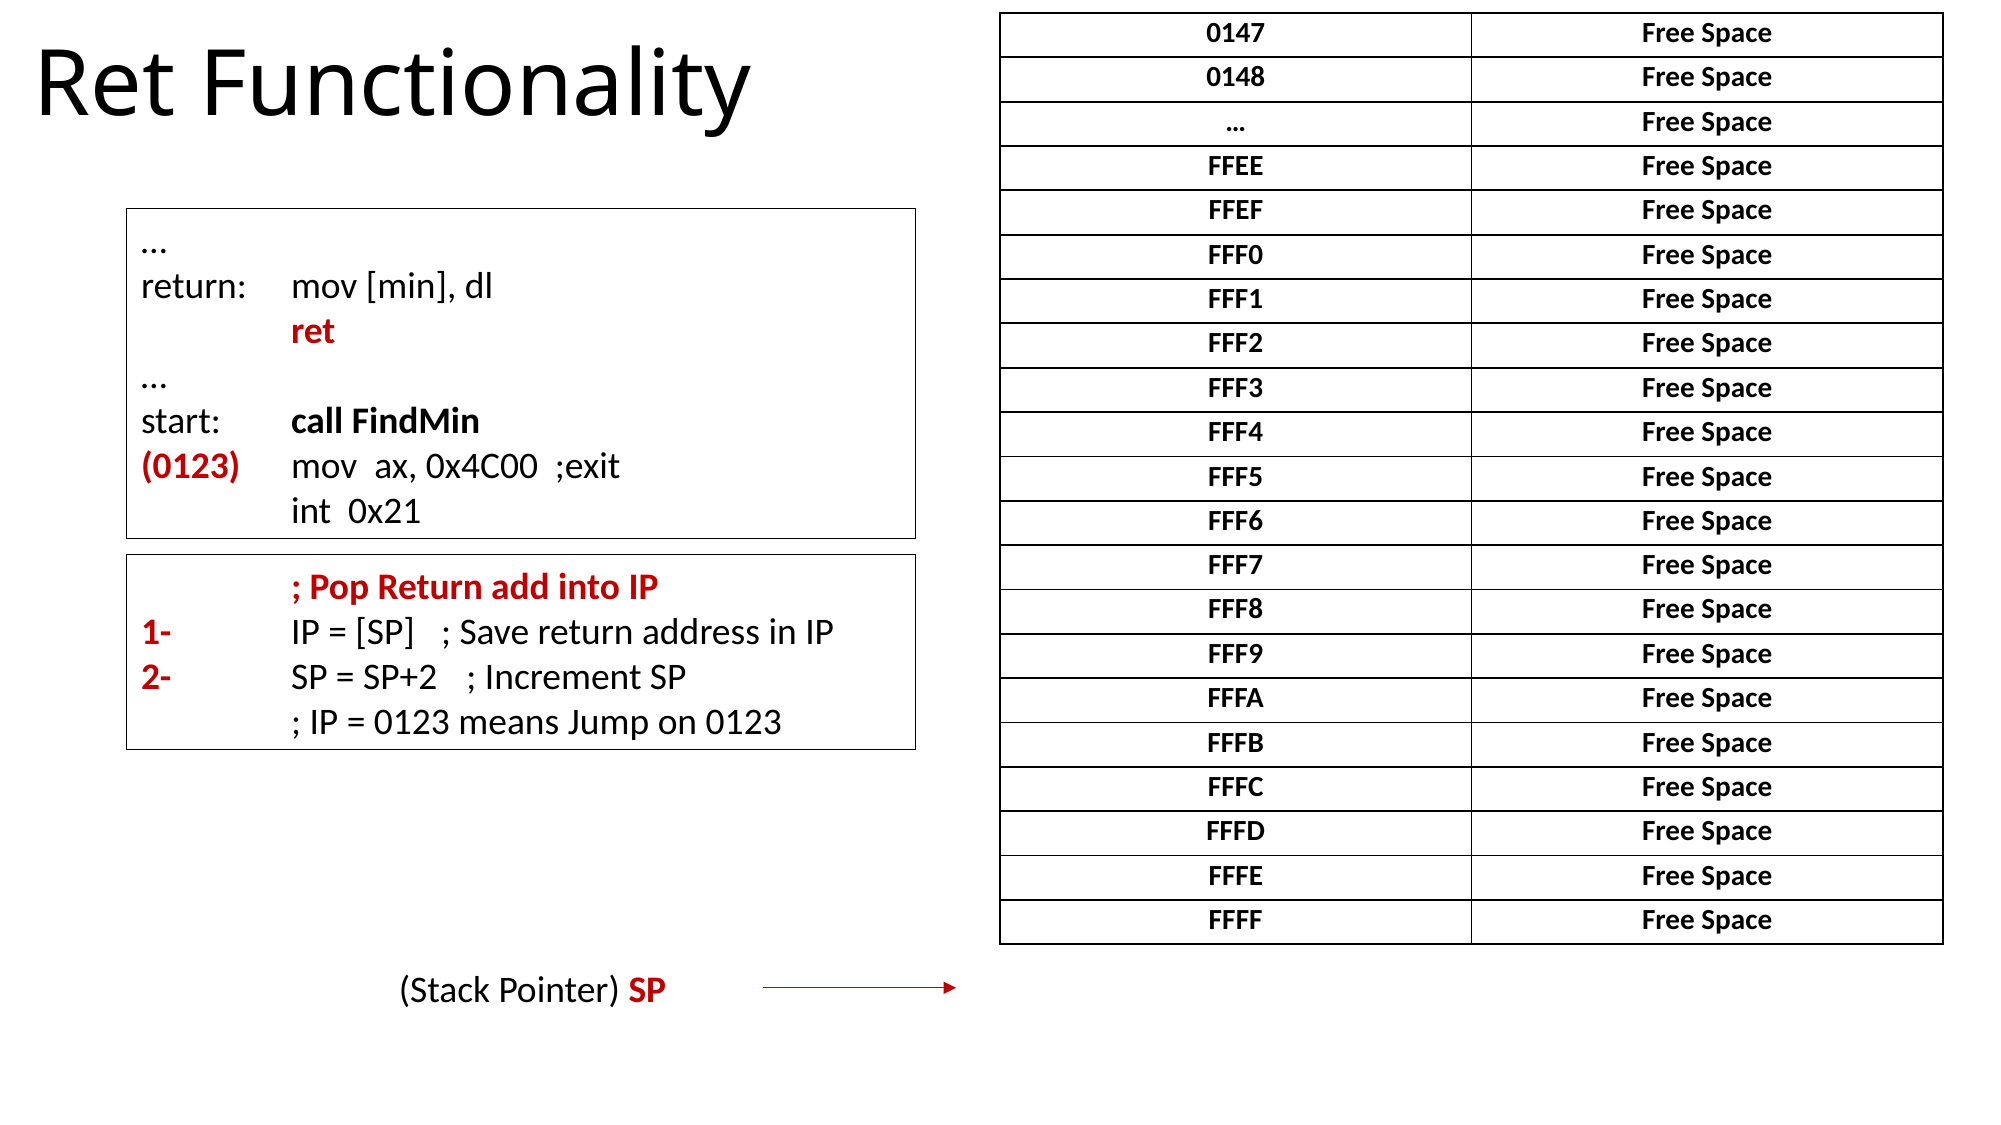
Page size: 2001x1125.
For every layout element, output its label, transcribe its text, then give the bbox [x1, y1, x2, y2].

table_cell FFF7 [1001, 546, 1471, 589]
table_cell FFEF [1001, 191, 1471, 234]
table_cell Free Space [1472, 812, 1942, 855]
table_cell FFFC [1001, 768, 1471, 810]
table_cell FFF5 [1001, 457, 1471, 500]
table_cell Free Space [1472, 58, 1942, 101]
table_cell FFFD [1001, 812, 1471, 855]
table_cell FFF8 [1001, 590, 1471, 633]
table_cell FFF9 [1001, 635, 1471, 677]
table_cell FFF3 [1001, 369, 1471, 411]
table_cell FFF6 [1001, 502, 1471, 544]
table_cell Free Space [1472, 901, 1942, 943]
table_cell Free Space [1472, 413, 1942, 456]
table_cell 0148 [1001, 58, 1471, 101]
table_cell Free Space [1472, 191, 1942, 234]
table_header Free Space [1472, 14, 1942, 56]
table_cell FFF1 [1001, 280, 1471, 322]
table_cell FFF4 [1001, 413, 1471, 456]
table_cell Free Space [1472, 590, 1942, 633]
table_cell FFFF [1001, 901, 1471, 943]
table_cell … [1001, 103, 1471, 145]
table_cell Free Space [1472, 546, 1942, 589]
table_cell FFFE [1001, 856, 1471, 899]
table_cell Free Space [1472, 147, 1942, 189]
text_box ; Pop Return add into IP 1- IP = [SP] ; Save return address in IP 2- SP = SP+2 ; Increment SP ; IP = 0123 means Jump on 0123 [126, 554, 916, 750]
table_cell FFFA [1001, 679, 1471, 722]
table_cell Free Space [1472, 324, 1942, 367]
table_cell Free Space [1472, 457, 1942, 500]
table_cell Free Space [1472, 635, 1942, 677]
table_cell Free Space [1472, 768, 1942, 810]
table_cell FFEE [1001, 147, 1471, 189]
table_cell Free Space [1472, 723, 1942, 766]
text_box … return: mov [min], dl ret … start: call FindMin (0123) mov ax, 0x4C00 ;exit int 0x21 [126, 208, 916, 539]
table_cell Free Space [1472, 502, 1942, 544]
table_cell Free Space [1472, 280, 1942, 322]
table_cell Free Space [1472, 103, 1942, 145]
text_box (Stack Pointer) SP [384, 957, 682, 1018]
table_cell Free Space [1472, 236, 1942, 278]
table_cell Free Space [1472, 369, 1942, 411]
table_cell FFF0 [1001, 236, 1471, 278]
table_cell Free Space [1472, 679, 1942, 722]
table_cell FFF2 [1001, 324, 1471, 367]
table_cell FFFB [1001, 723, 1471, 766]
table_header 0147 [1001, 14, 1471, 56]
title Ret Functionality [18, 12, 999, 159]
table_cell Free Space [1472, 856, 1942, 899]
